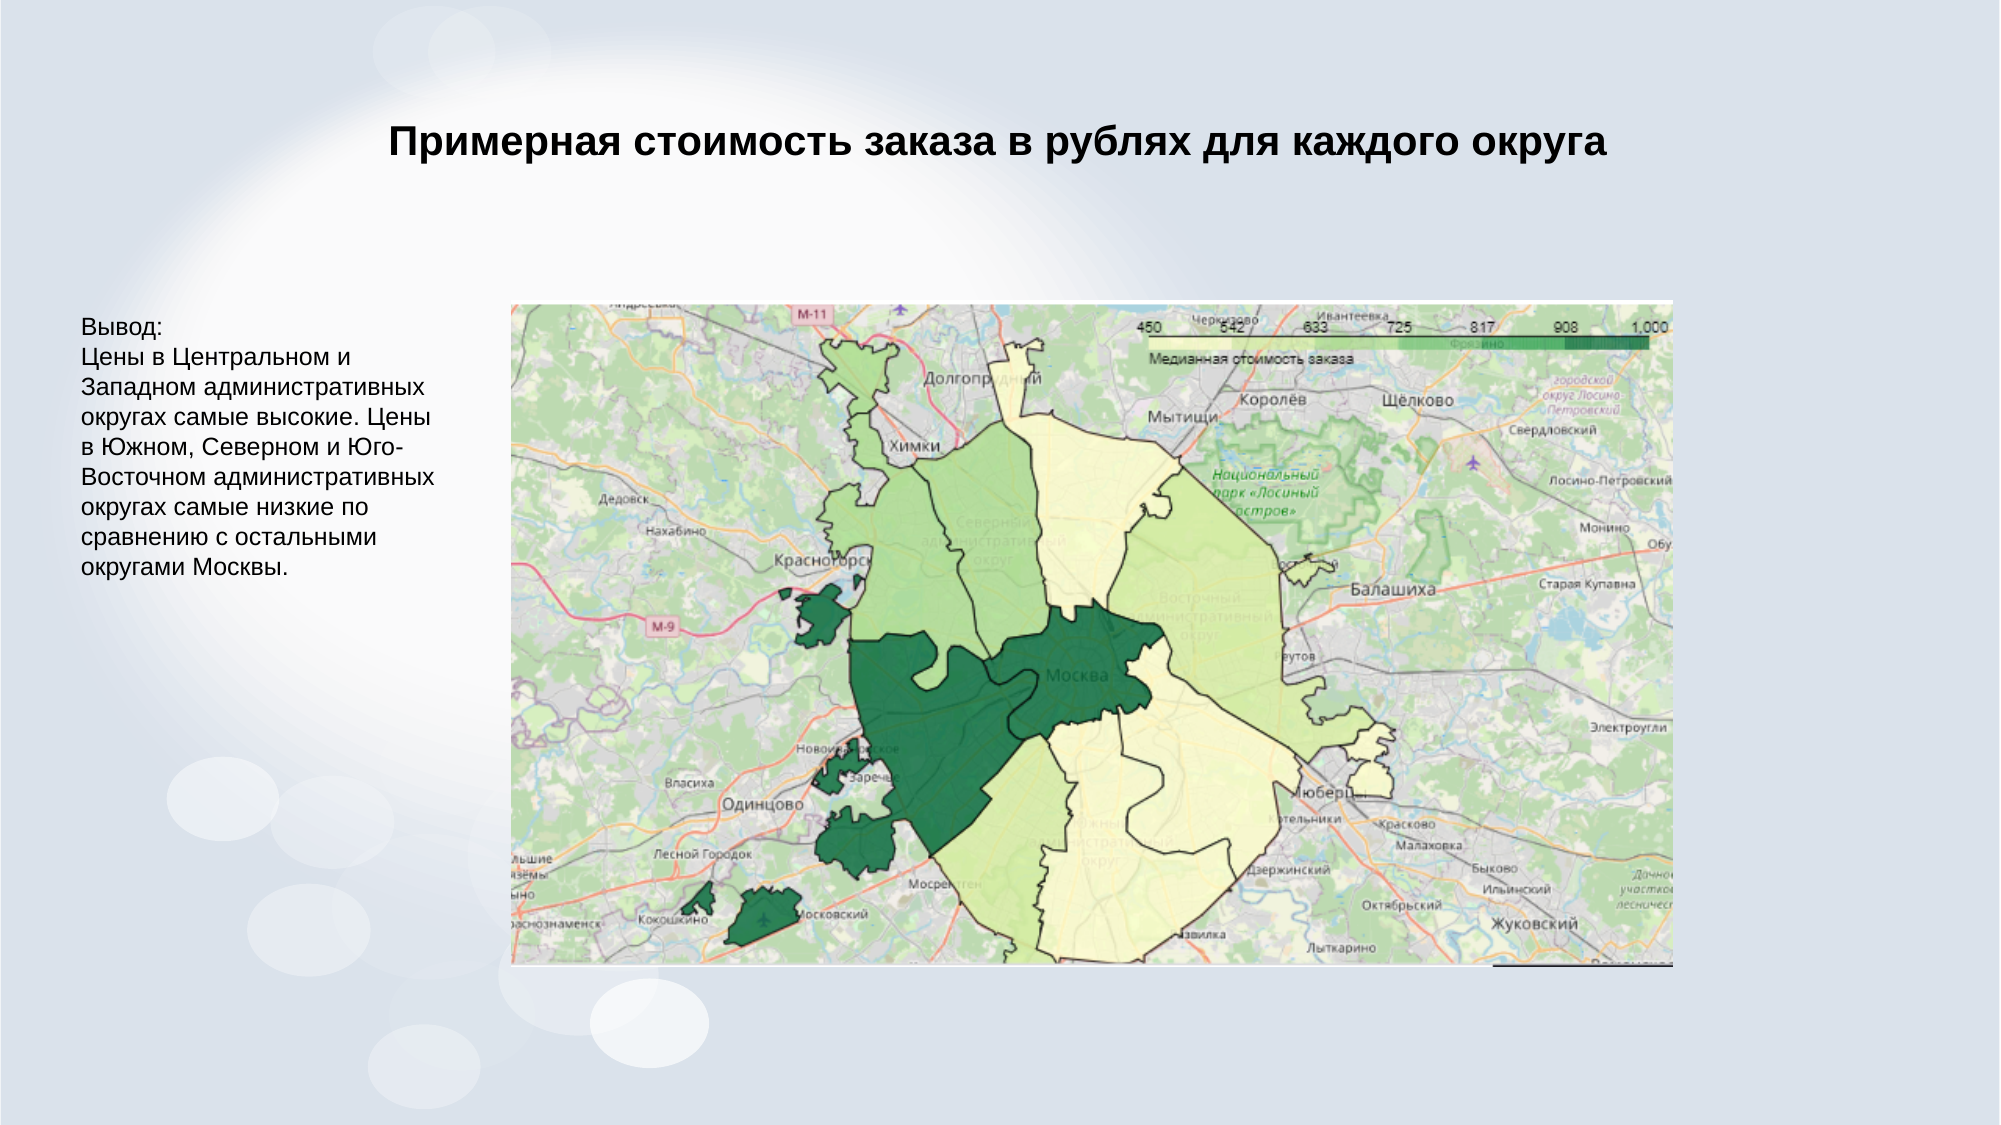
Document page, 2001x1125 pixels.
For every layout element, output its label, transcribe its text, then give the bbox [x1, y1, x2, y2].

text_box Вывод: Цены в Центральном и Западном административных округах самые высокие. Цены в Южном, Северном и Юго-Восточном административных округах самые низкие по сравнению с остальными округами Москвы. [65, 303, 463, 588]
title Примерная стоимость заказа в рублях для каждого округа [129, 45, 1867, 233]
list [511, 300, 1674, 967]
